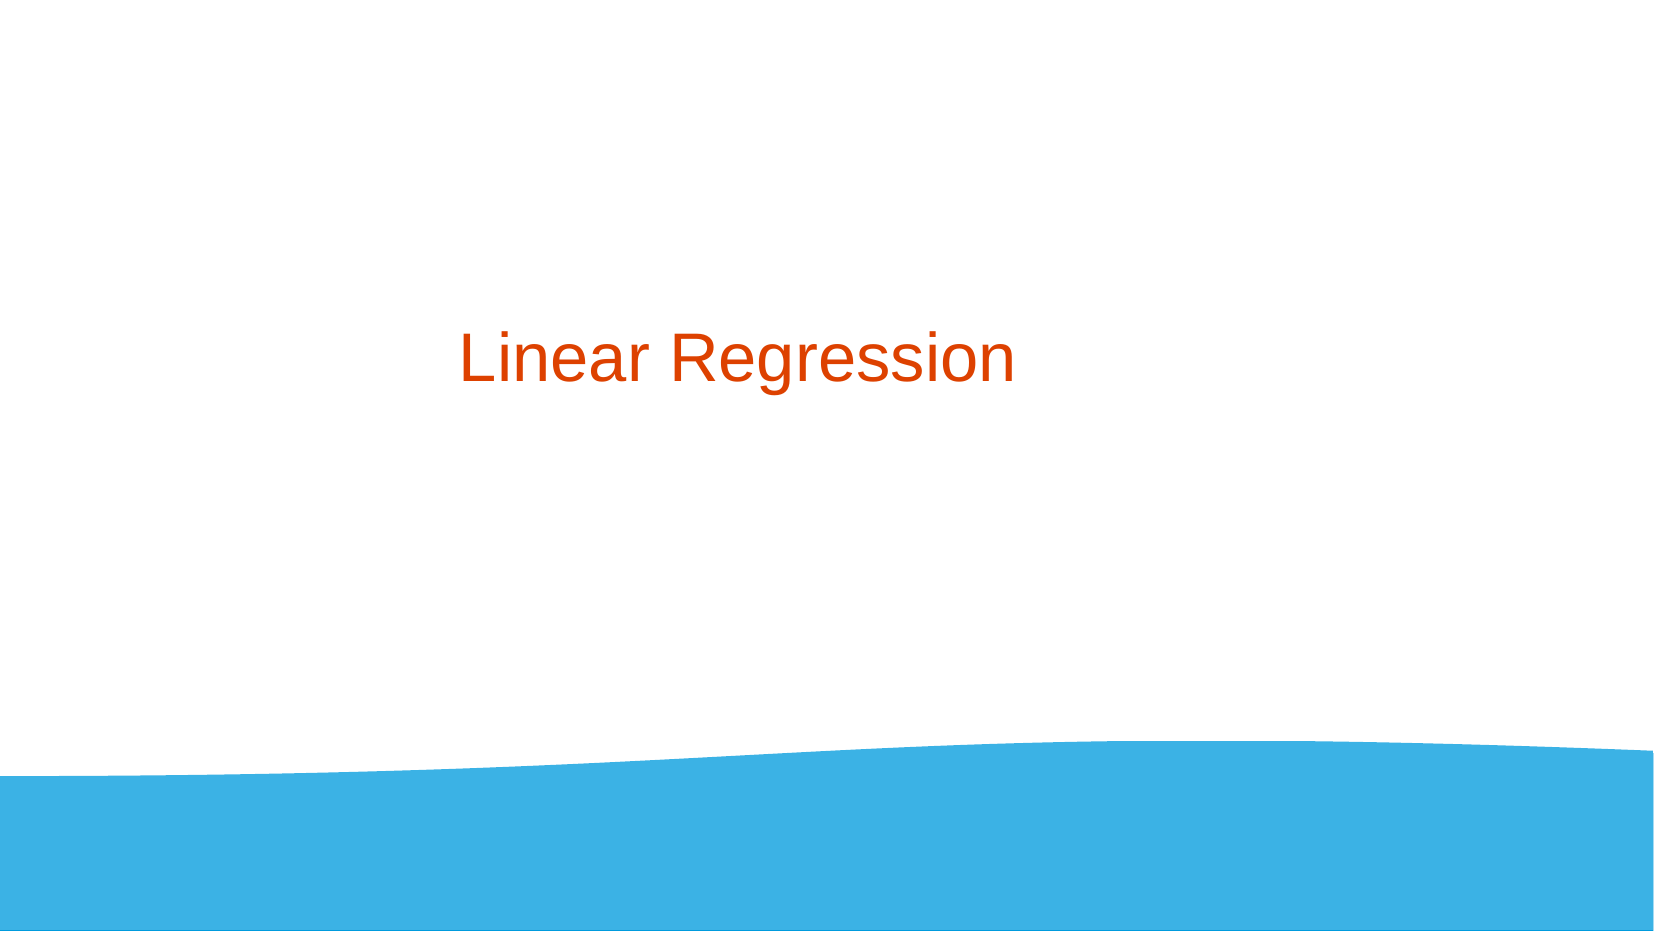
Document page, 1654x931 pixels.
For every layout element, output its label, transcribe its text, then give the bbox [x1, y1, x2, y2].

title Linear Regression [0, 265, 1477, 443]
